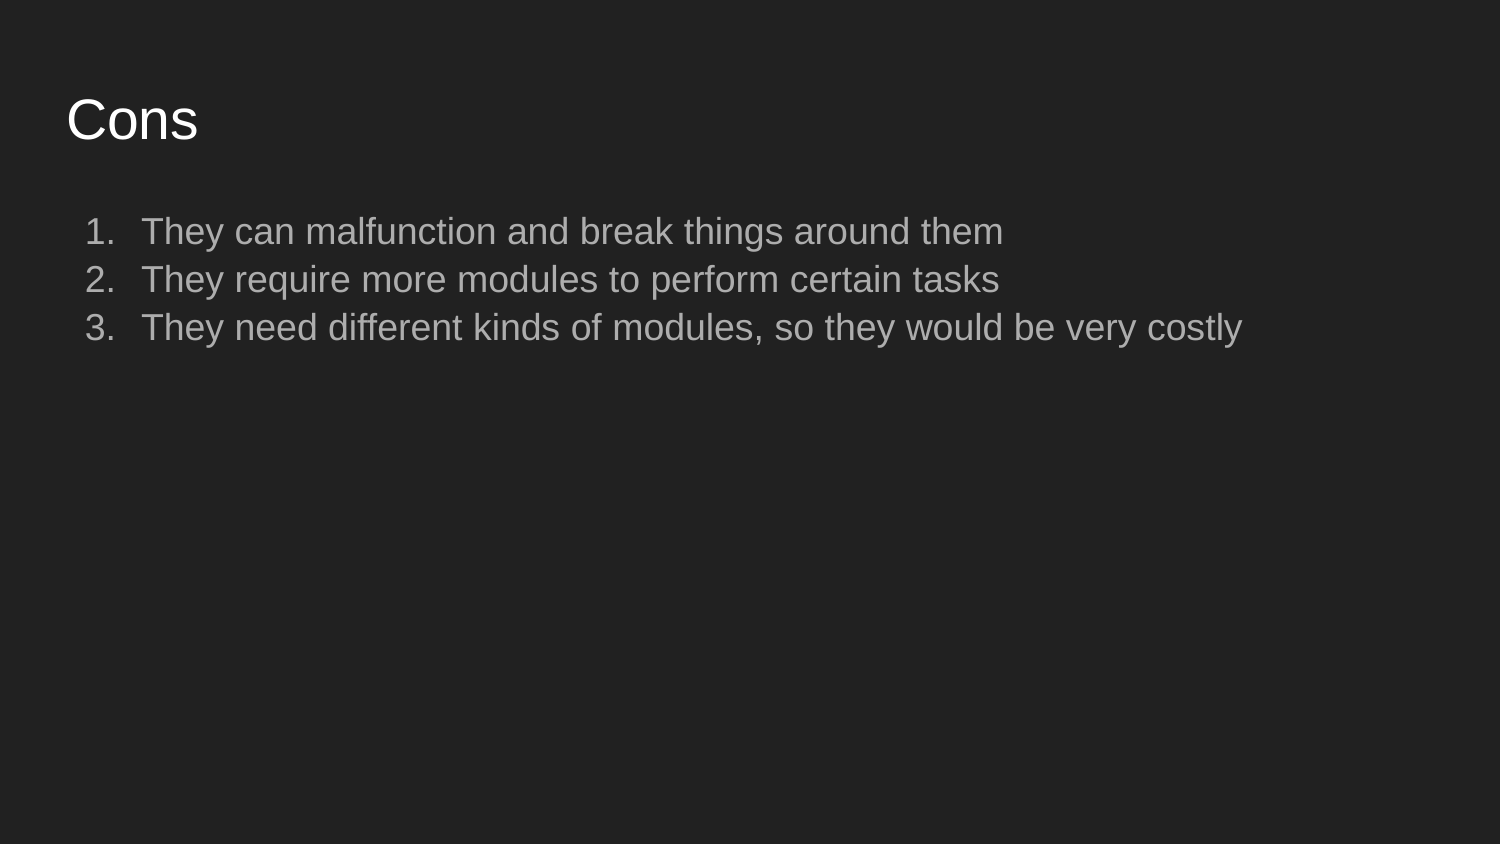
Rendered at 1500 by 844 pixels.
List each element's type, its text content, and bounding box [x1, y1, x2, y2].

list They can malfunction and break things around them They require more modules to perform certain tasks They need different kinds of modules, so they would be very costly [51, 189, 1449, 750]
title Cons [51, 72, 1449, 167]
